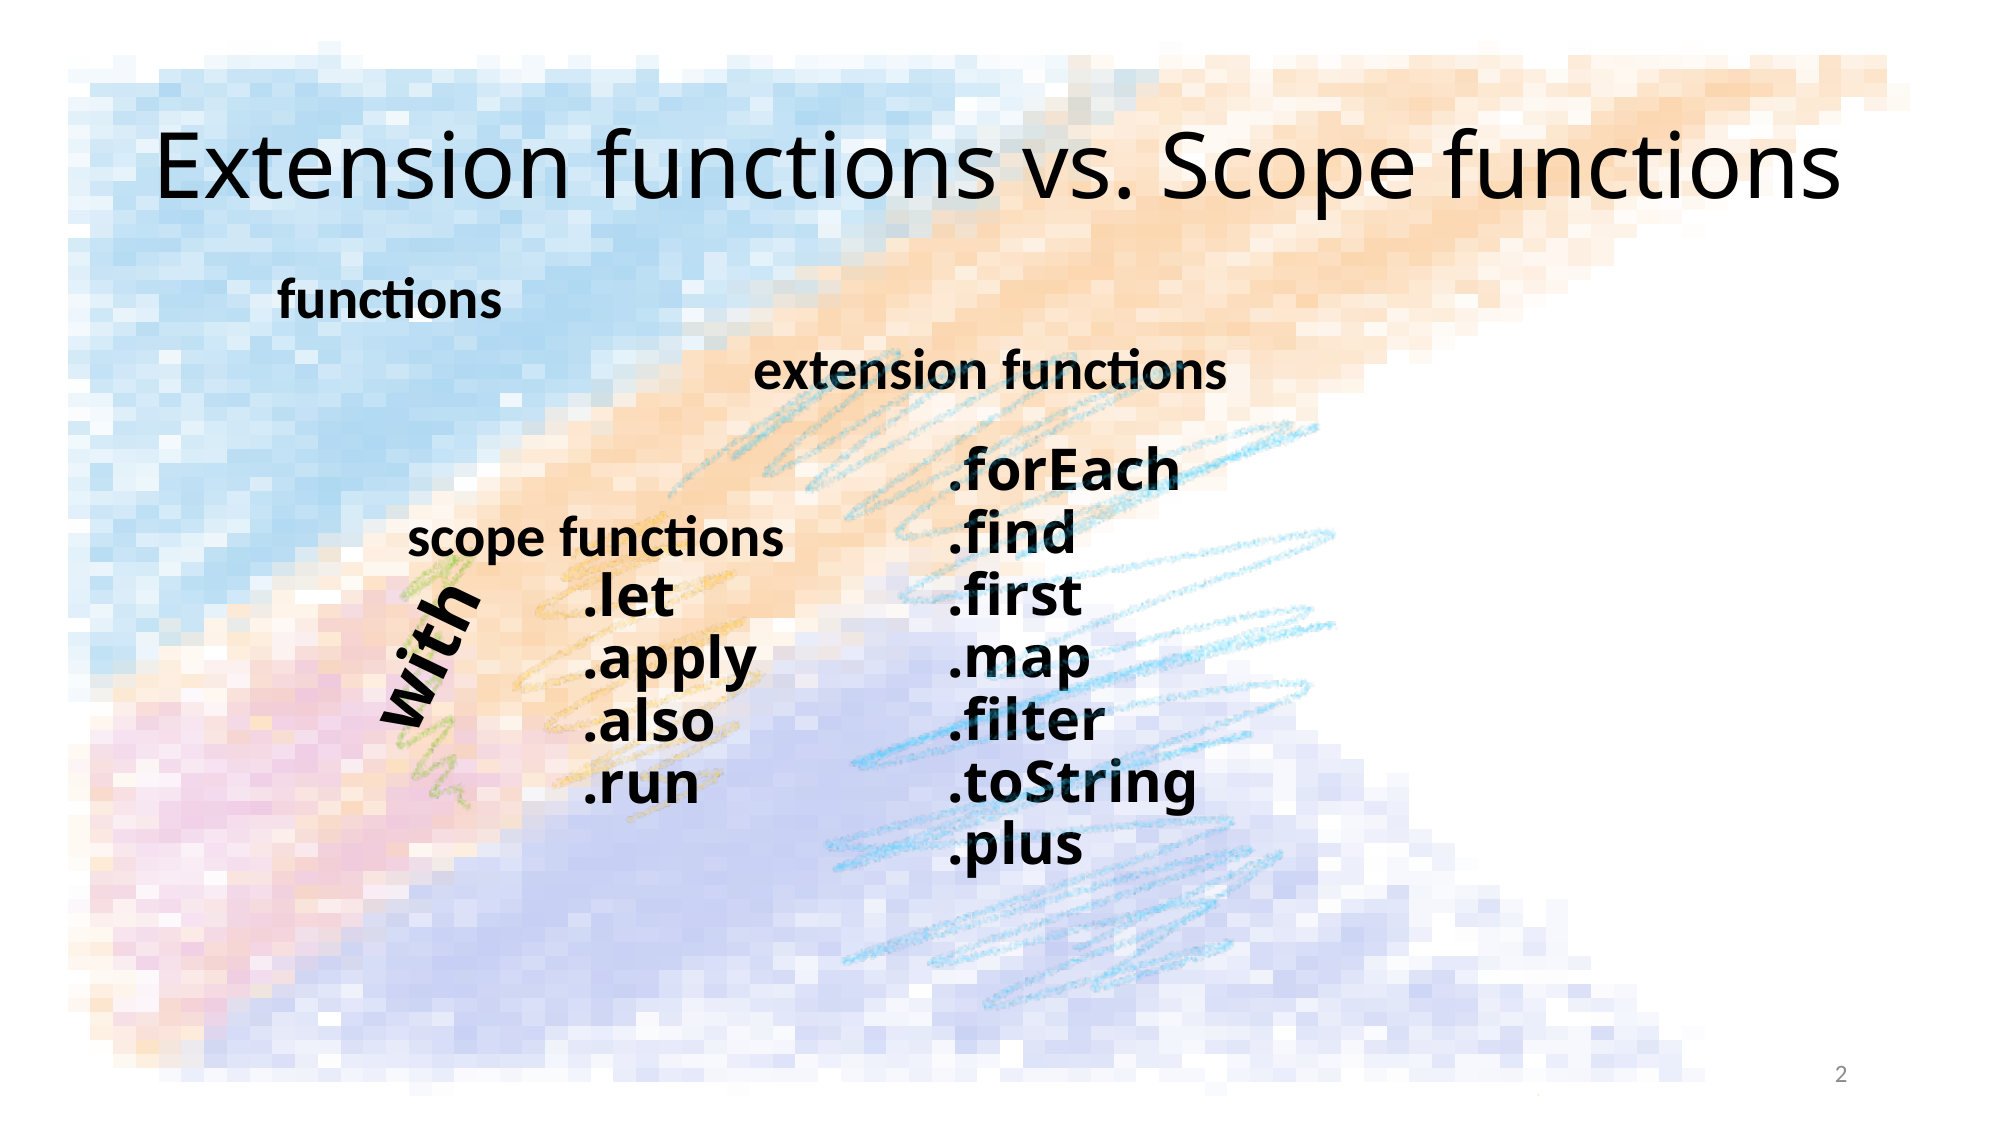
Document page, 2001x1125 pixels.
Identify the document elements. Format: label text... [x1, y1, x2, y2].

picture [1534, 1095, 1543, 1100]
slide_number 1 [1412, 1042, 1863, 1103]
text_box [114, 241, 1808, 1095]
title Extension functions vs. Scope functions [137, 59, 1863, 278]
